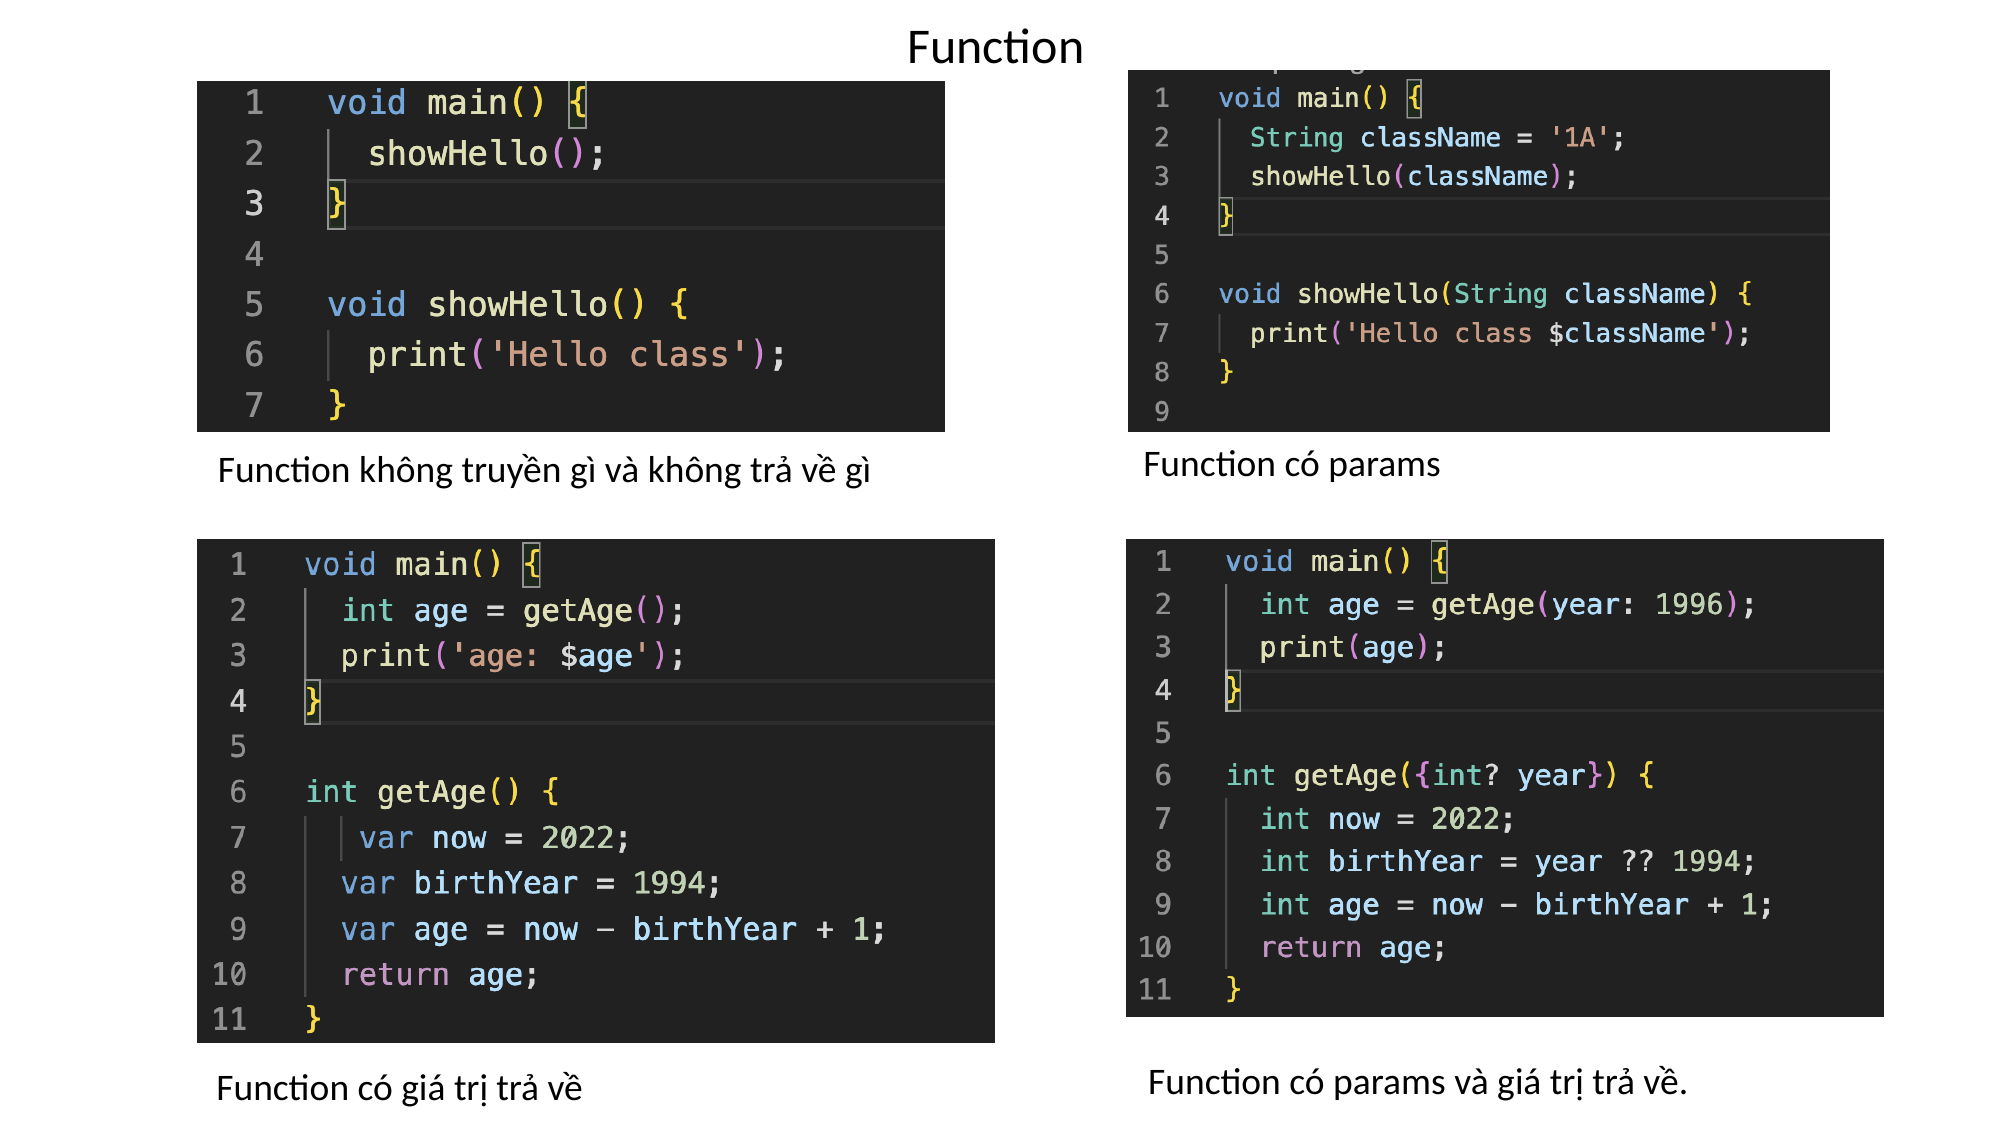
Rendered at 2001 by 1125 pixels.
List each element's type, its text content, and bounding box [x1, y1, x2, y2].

picture [197, 539, 995, 1043]
text_box Function có giá trị trả về [201, 1055, 599, 1116]
text_box Function có params [1128, 432, 1457, 492]
picture [1126, 539, 1884, 1017]
picture [1128, 70, 1830, 432]
text_box Function không truyền gì và không trả về gì [203, 437, 888, 497]
picture [197, 81, 945, 432]
text_box Function có params và giá trị trả về. [1133, 1049, 1704, 1110]
text_box Function [892, 6, 1100, 81]
